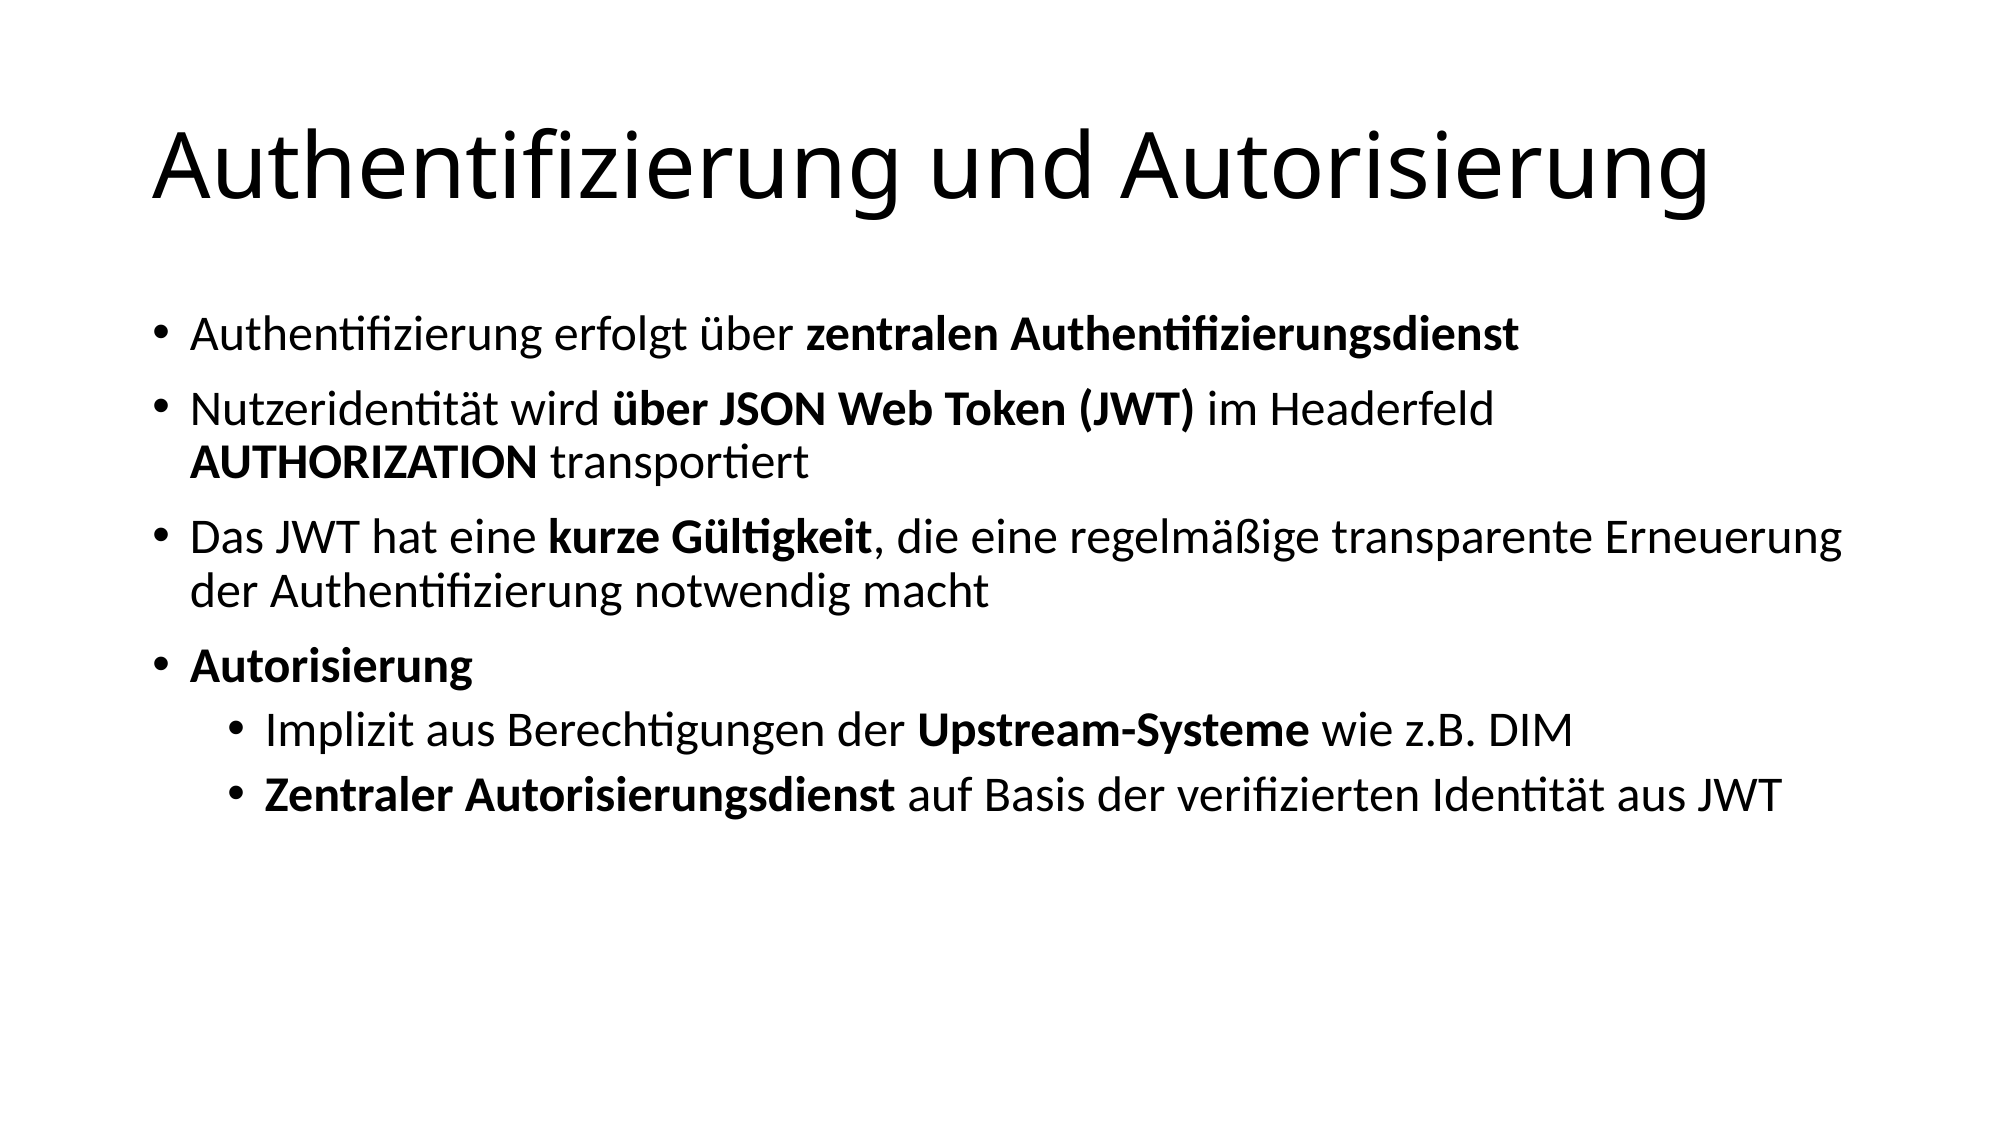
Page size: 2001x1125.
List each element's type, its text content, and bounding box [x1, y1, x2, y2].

list Authentifizierung erfolgt über zentralen Authentifizierungsdienst Nutzeridentität wird über JSON Web Token (JWT) im Headerfeld AUTHORIZATION transportiert Das JWT hat eine kurze Gültigkeit, die eine regelmäßige transparente Erneuerung der Authentifizierung notwendig macht Autorisierung Implizit aus Berechtigungen der Upstream-Systeme wie z.B. DIM Zentraler Autorisierungsdienst auf Basis der verifizierten Identität aus JWT [137, 299, 1863, 1079]
title Authentifizierung und Autorisierung [137, 59, 1863, 278]
